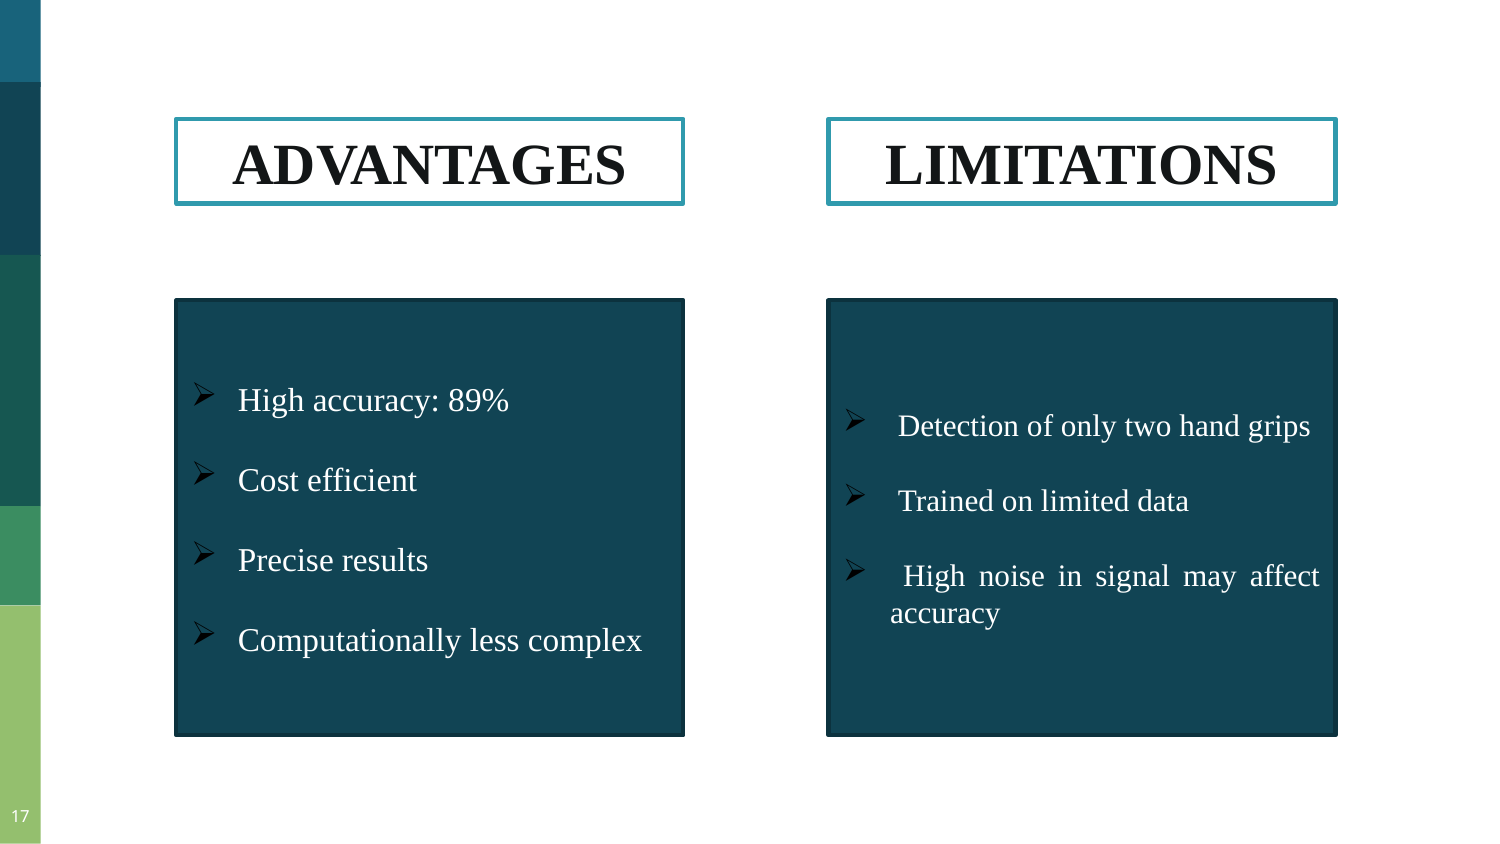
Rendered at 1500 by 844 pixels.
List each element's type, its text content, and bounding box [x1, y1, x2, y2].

text_box Detection of only two hand grips Trained on limited data High noise in signal may affect accuracy [826, 298, 1338, 737]
slide_number 17 [0, 790, 49, 844]
text_box LIMITATIONS [826, 117, 1338, 206]
text_box ADVANTAGES [174, 117, 685, 206]
text_box High accuracy: 89% Cost efficient Precise results Computationally less complex [174, 298, 685, 737]
